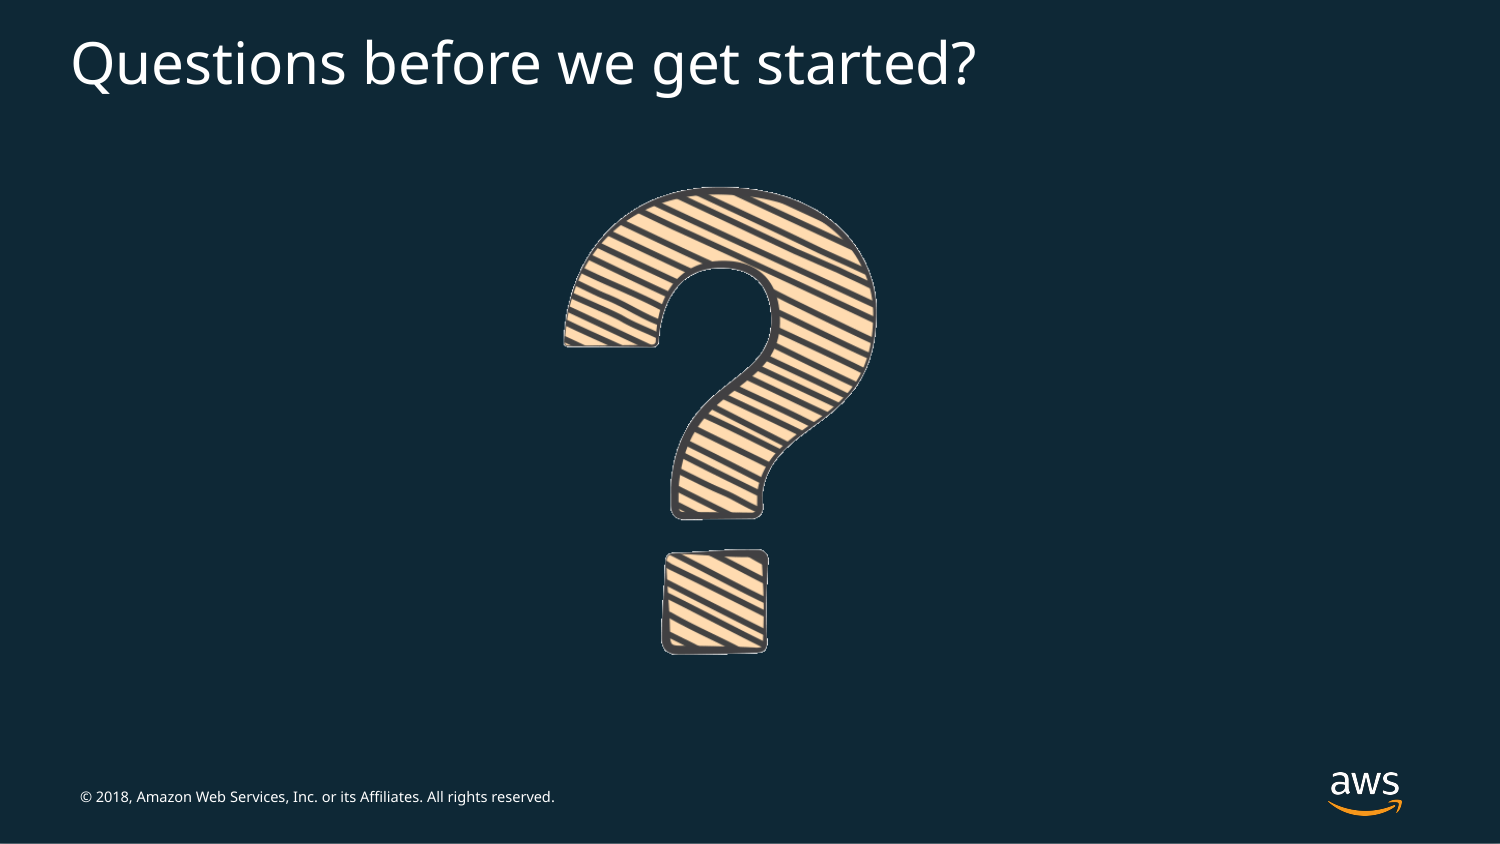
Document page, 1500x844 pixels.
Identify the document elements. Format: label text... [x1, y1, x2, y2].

picture [544, 159, 883, 660]
picture [1328, 772, 1402, 816]
title Questions before we get started? [55, 18, 1402, 109]
